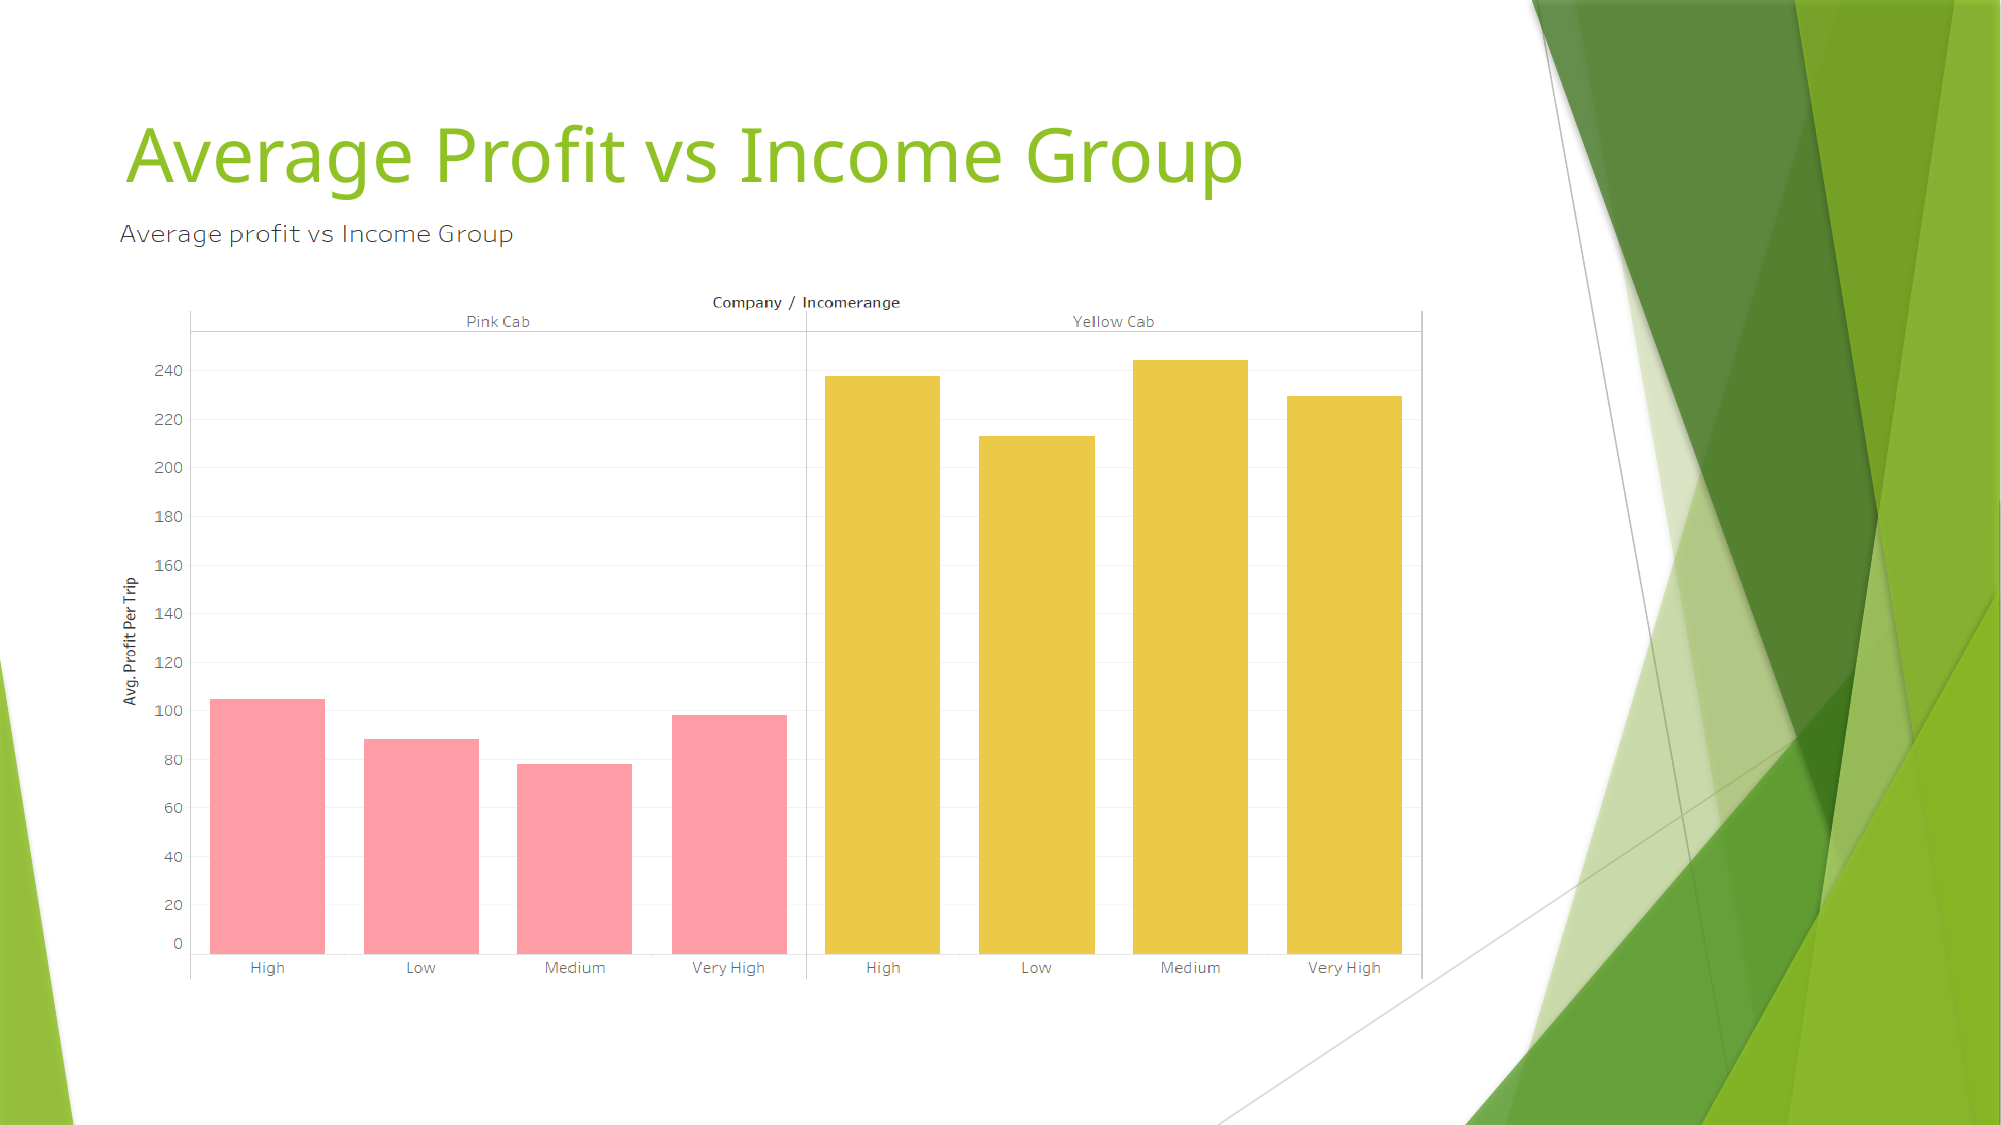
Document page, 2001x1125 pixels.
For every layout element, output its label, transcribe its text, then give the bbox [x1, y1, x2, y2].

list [110, 207, 1424, 979]
title Average Profit vs Income Group [111, 99, 1522, 317]
